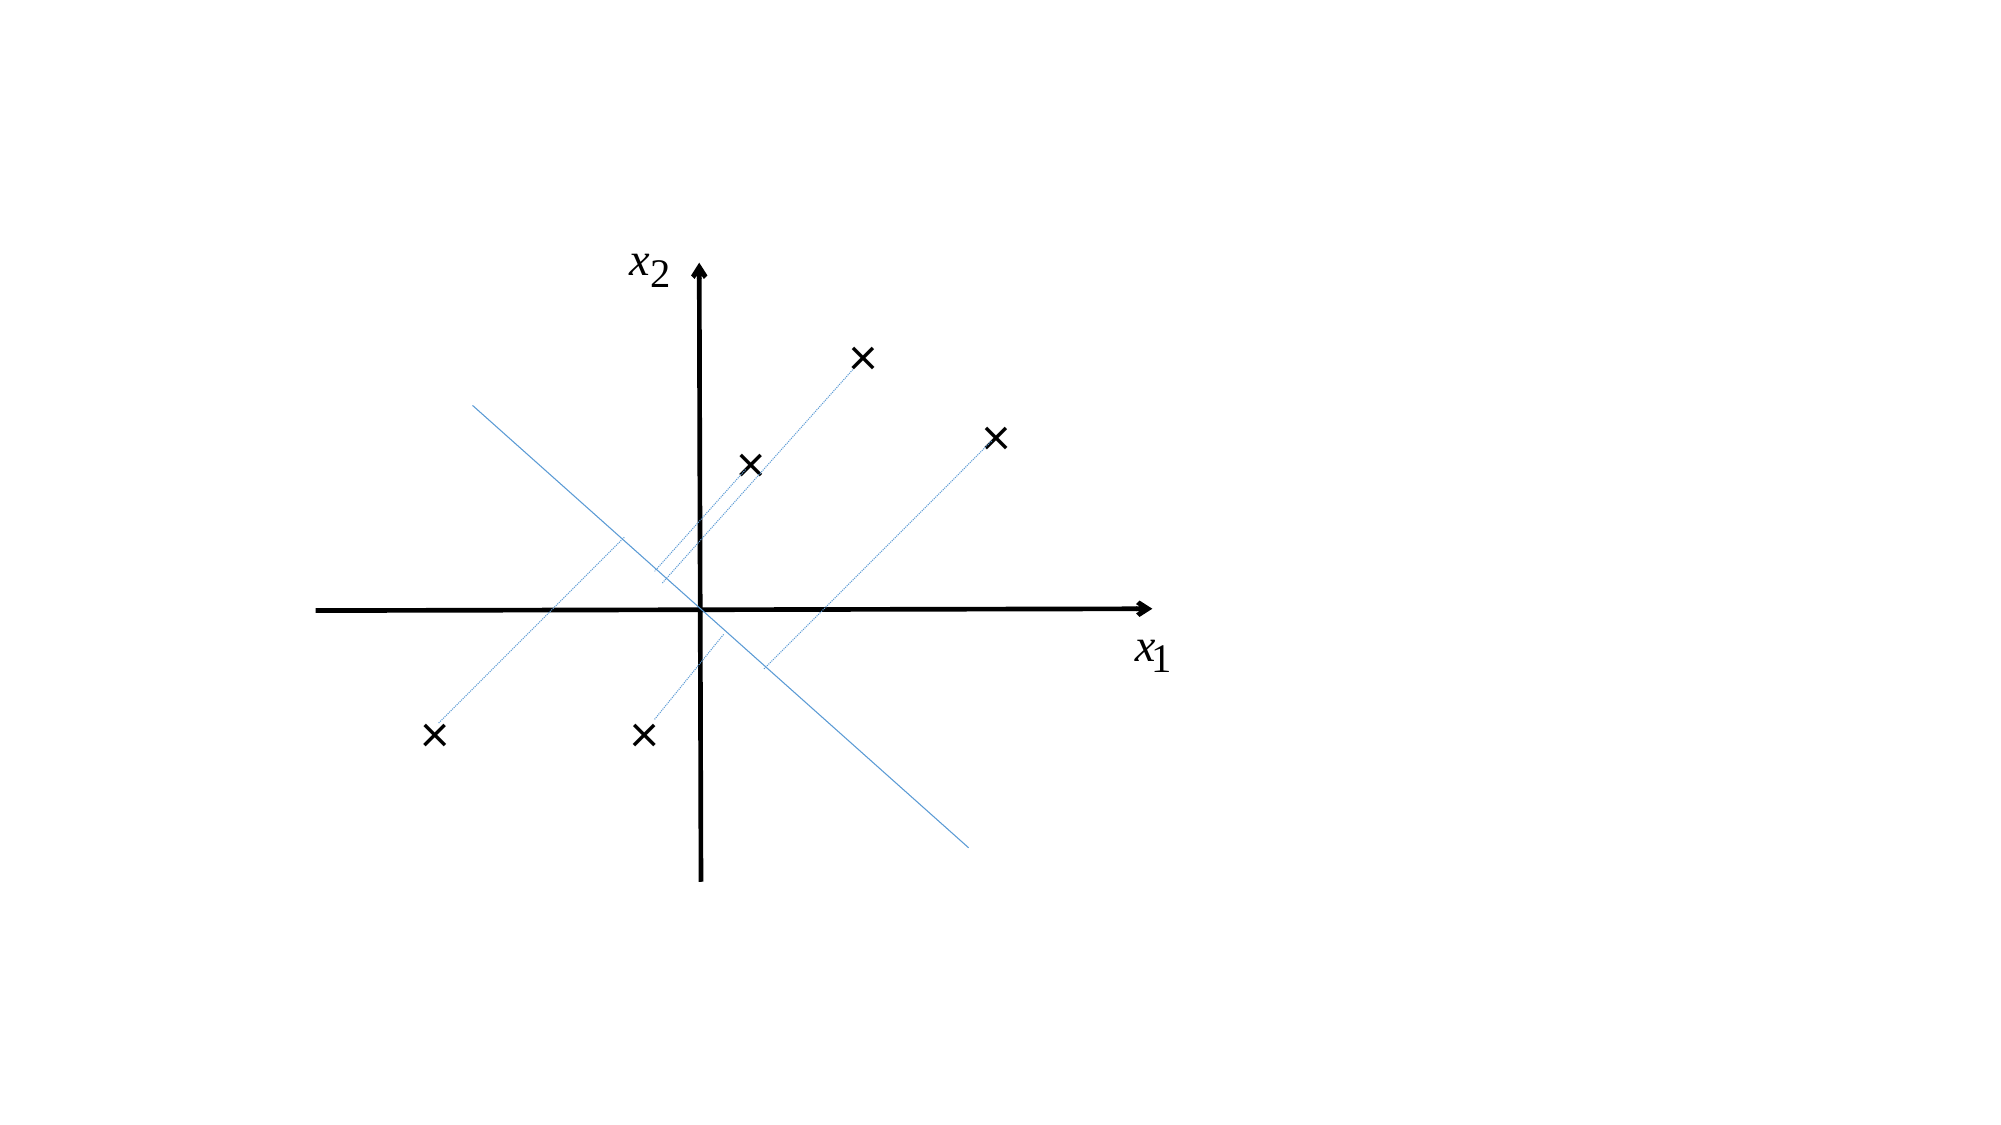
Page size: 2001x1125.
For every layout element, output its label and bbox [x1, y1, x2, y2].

text_box [315, 223, 1180, 882]
